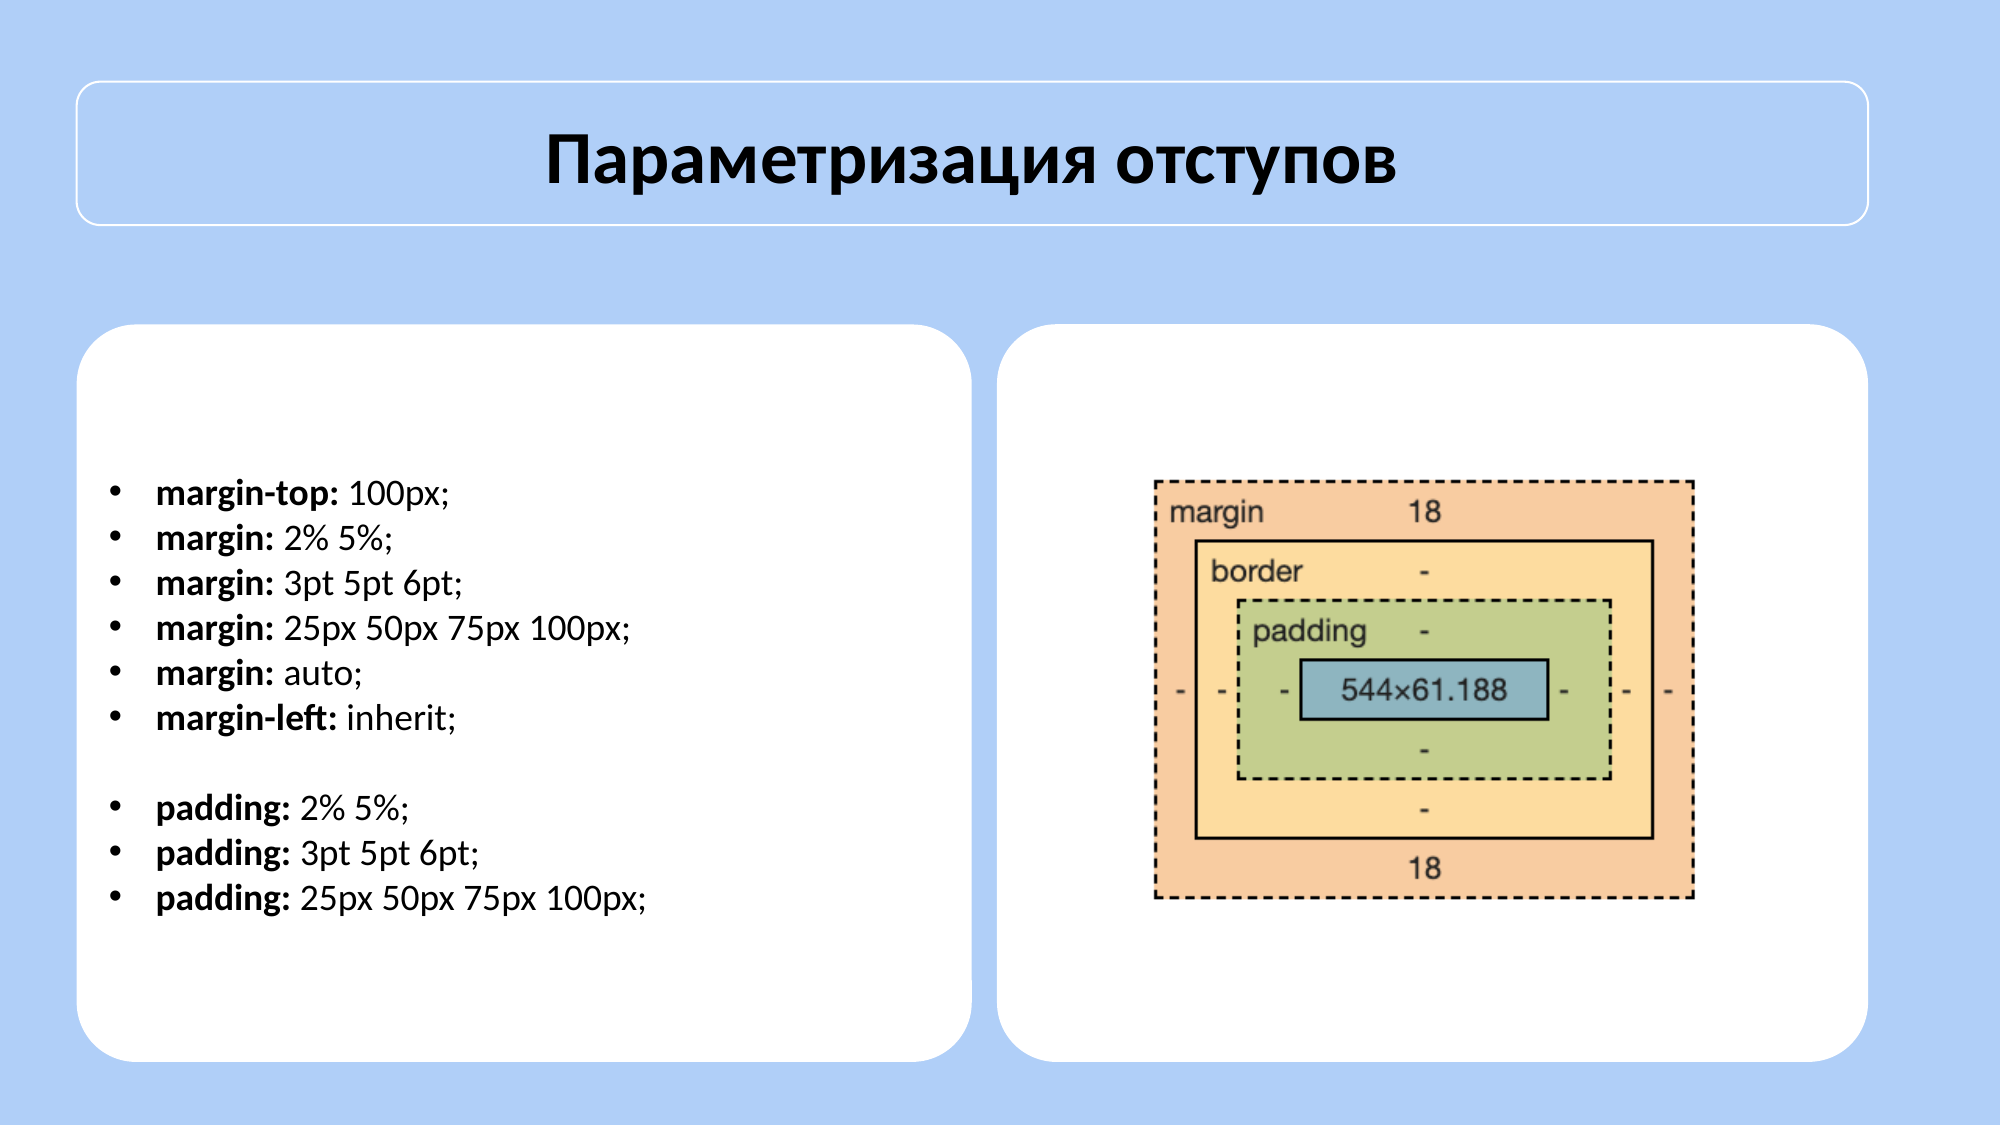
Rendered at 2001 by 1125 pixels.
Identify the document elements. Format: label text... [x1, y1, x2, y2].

text_box [995, 323, 1870, 1063]
text_box [0, 0, 2000, 1125]
picture [1083, 427, 1781, 959]
text_box margin-top: 100px; margin: 2% 5%; margin: 3pt 5pt 6pt; margin: 25px 50px 75px 100px; margin: auto; margin-left: inherit; padding: 2% 5%; padding: 3pt 5pt 6pt; padding: 25px 50px 75px 100px; [75, 323, 973, 1063]
text_box Параметризация отступов [75, 80, 1870, 227]
